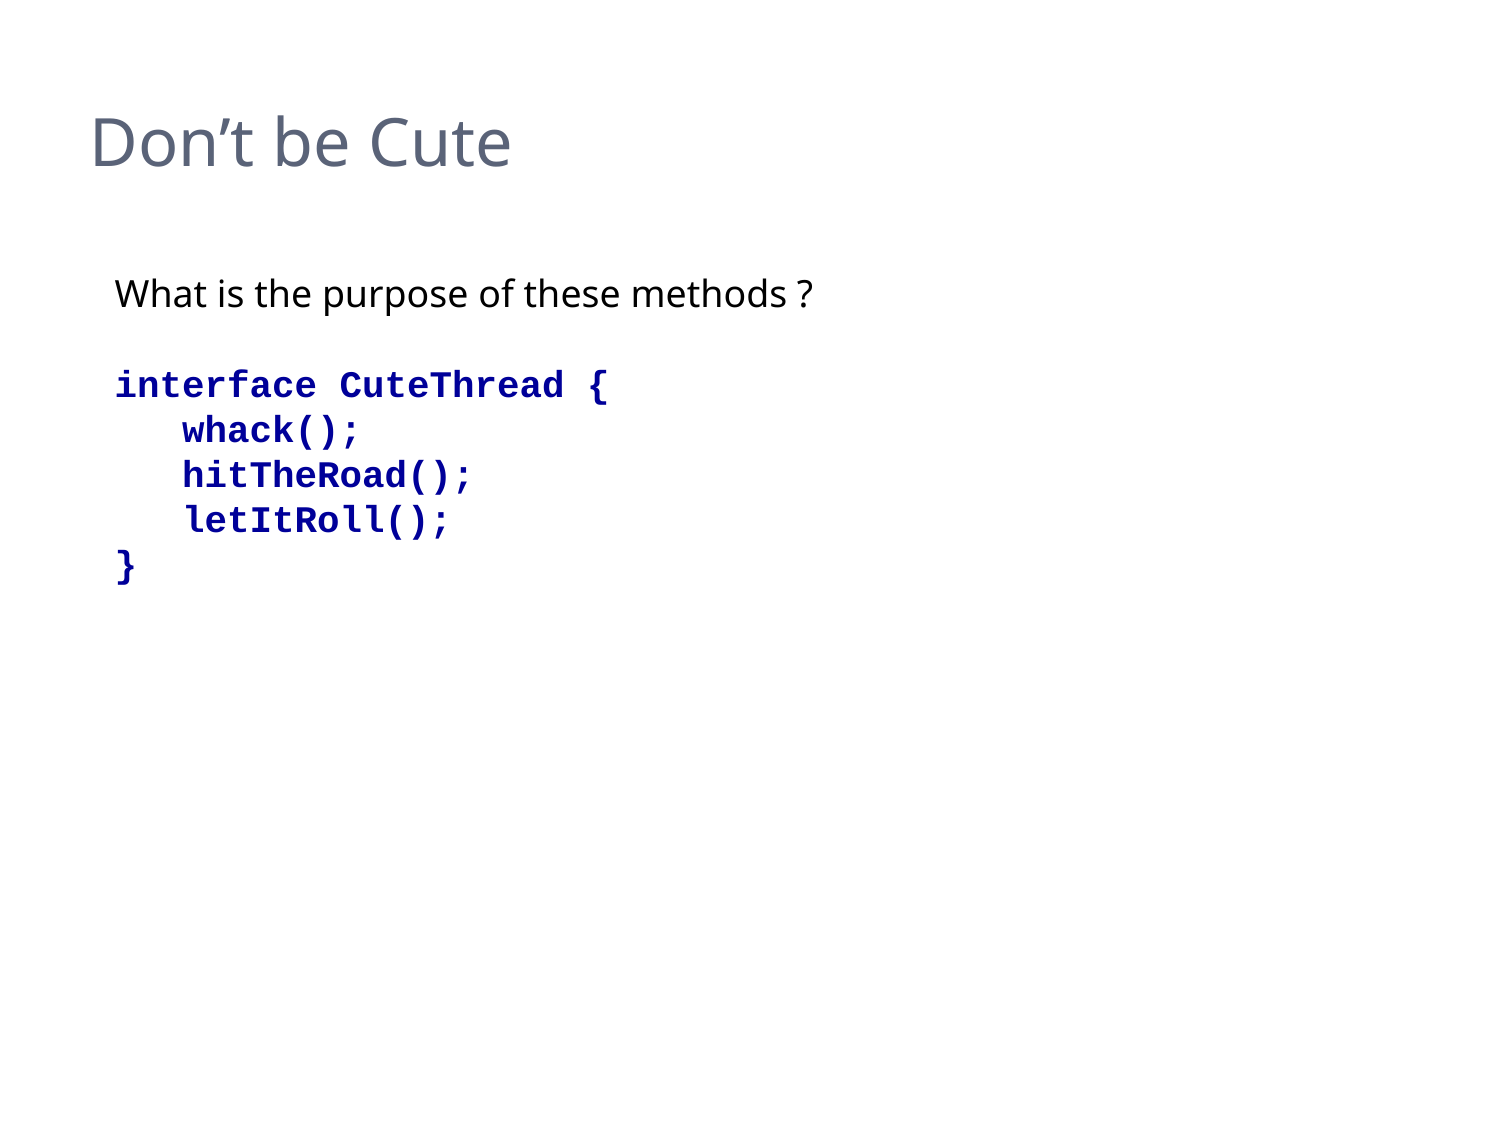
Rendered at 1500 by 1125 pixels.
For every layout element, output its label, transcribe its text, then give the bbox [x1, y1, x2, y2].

text_box What is the purpose of these methods ? interface CuteThread { whack(); hitTheRoad(); letItRoll(); } [99, 262, 1375, 818]
title Don’t be Cute [75, 37, 1425, 188]
